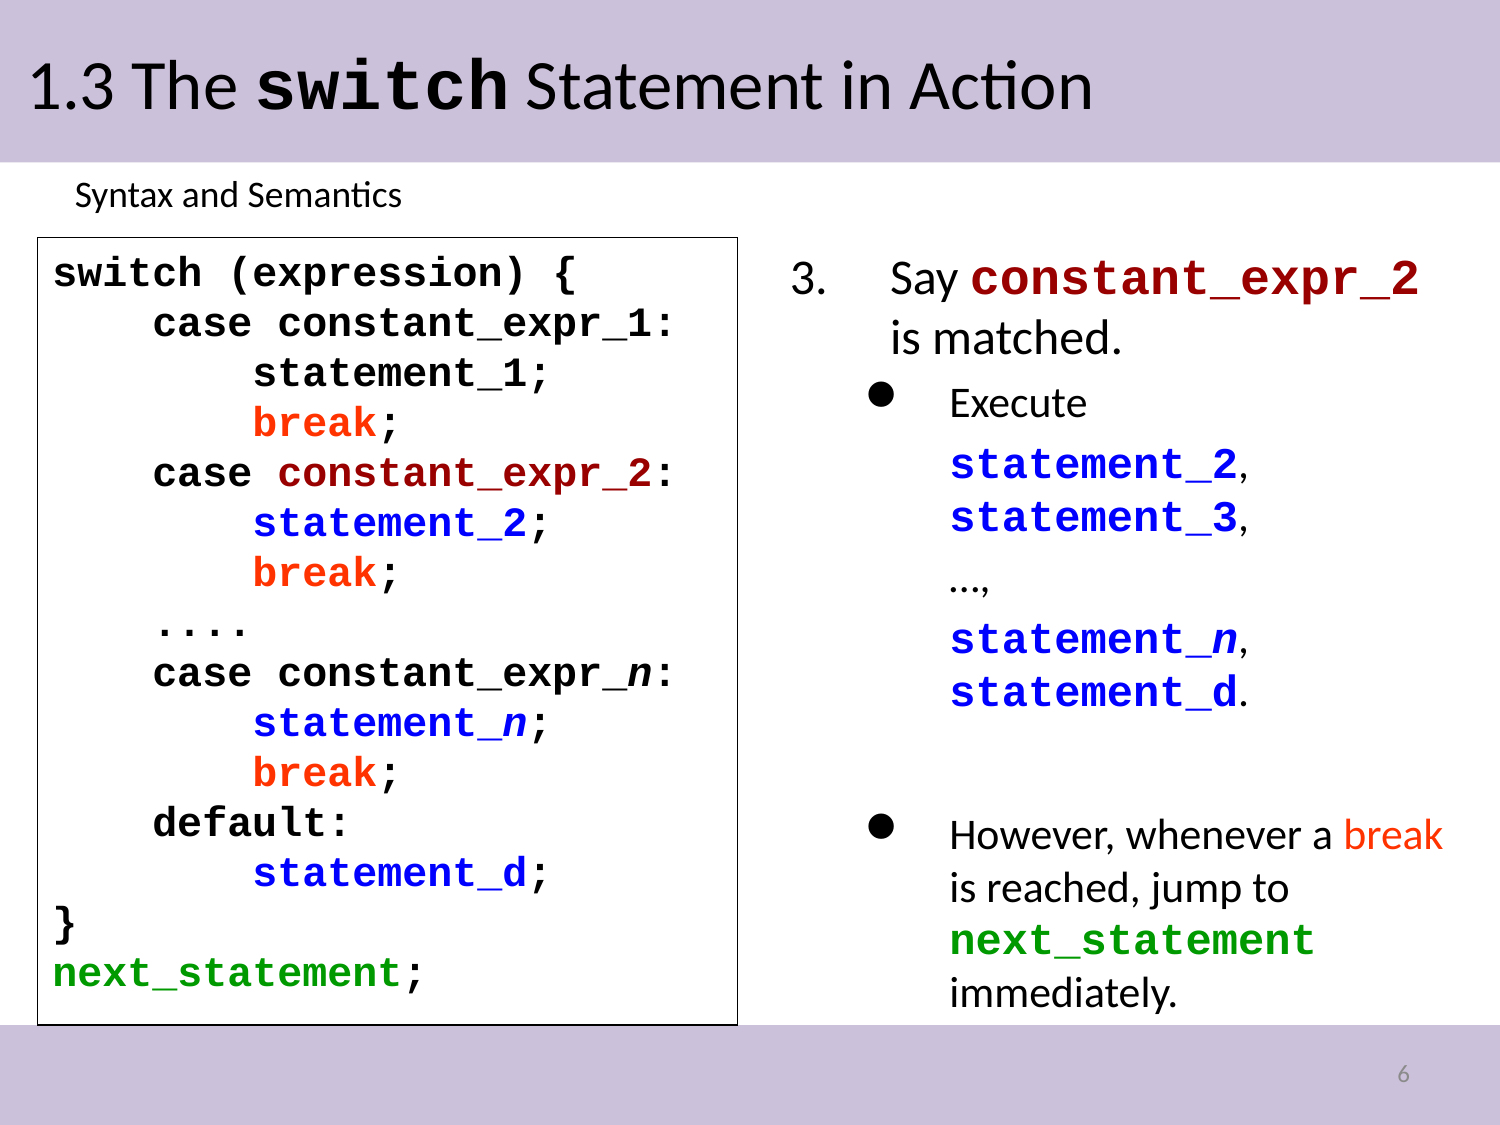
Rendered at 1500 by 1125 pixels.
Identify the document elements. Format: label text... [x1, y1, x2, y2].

title 1.3 The switch Statement in Action [11, 12, 1488, 150]
list Say constant_expr_2 is matched. Execute statement_2, statement_3, …, statement_n, statement_d. However, whenever a break is reached, jump to next_statement immediately. [774, 237, 1463, 1019]
slide_number 6 [1074, 1042, 1425, 1103]
text_box switch (expression) { case constant_expr_1: statement_1; break; case constant_expr_2: statement_2; break; .... case constant_expr_n: statement_n; break; default: statement_d; } next_statement; [37, 237, 738, 1025]
text_box Syntax and Semantics [60, 162, 418, 223]
